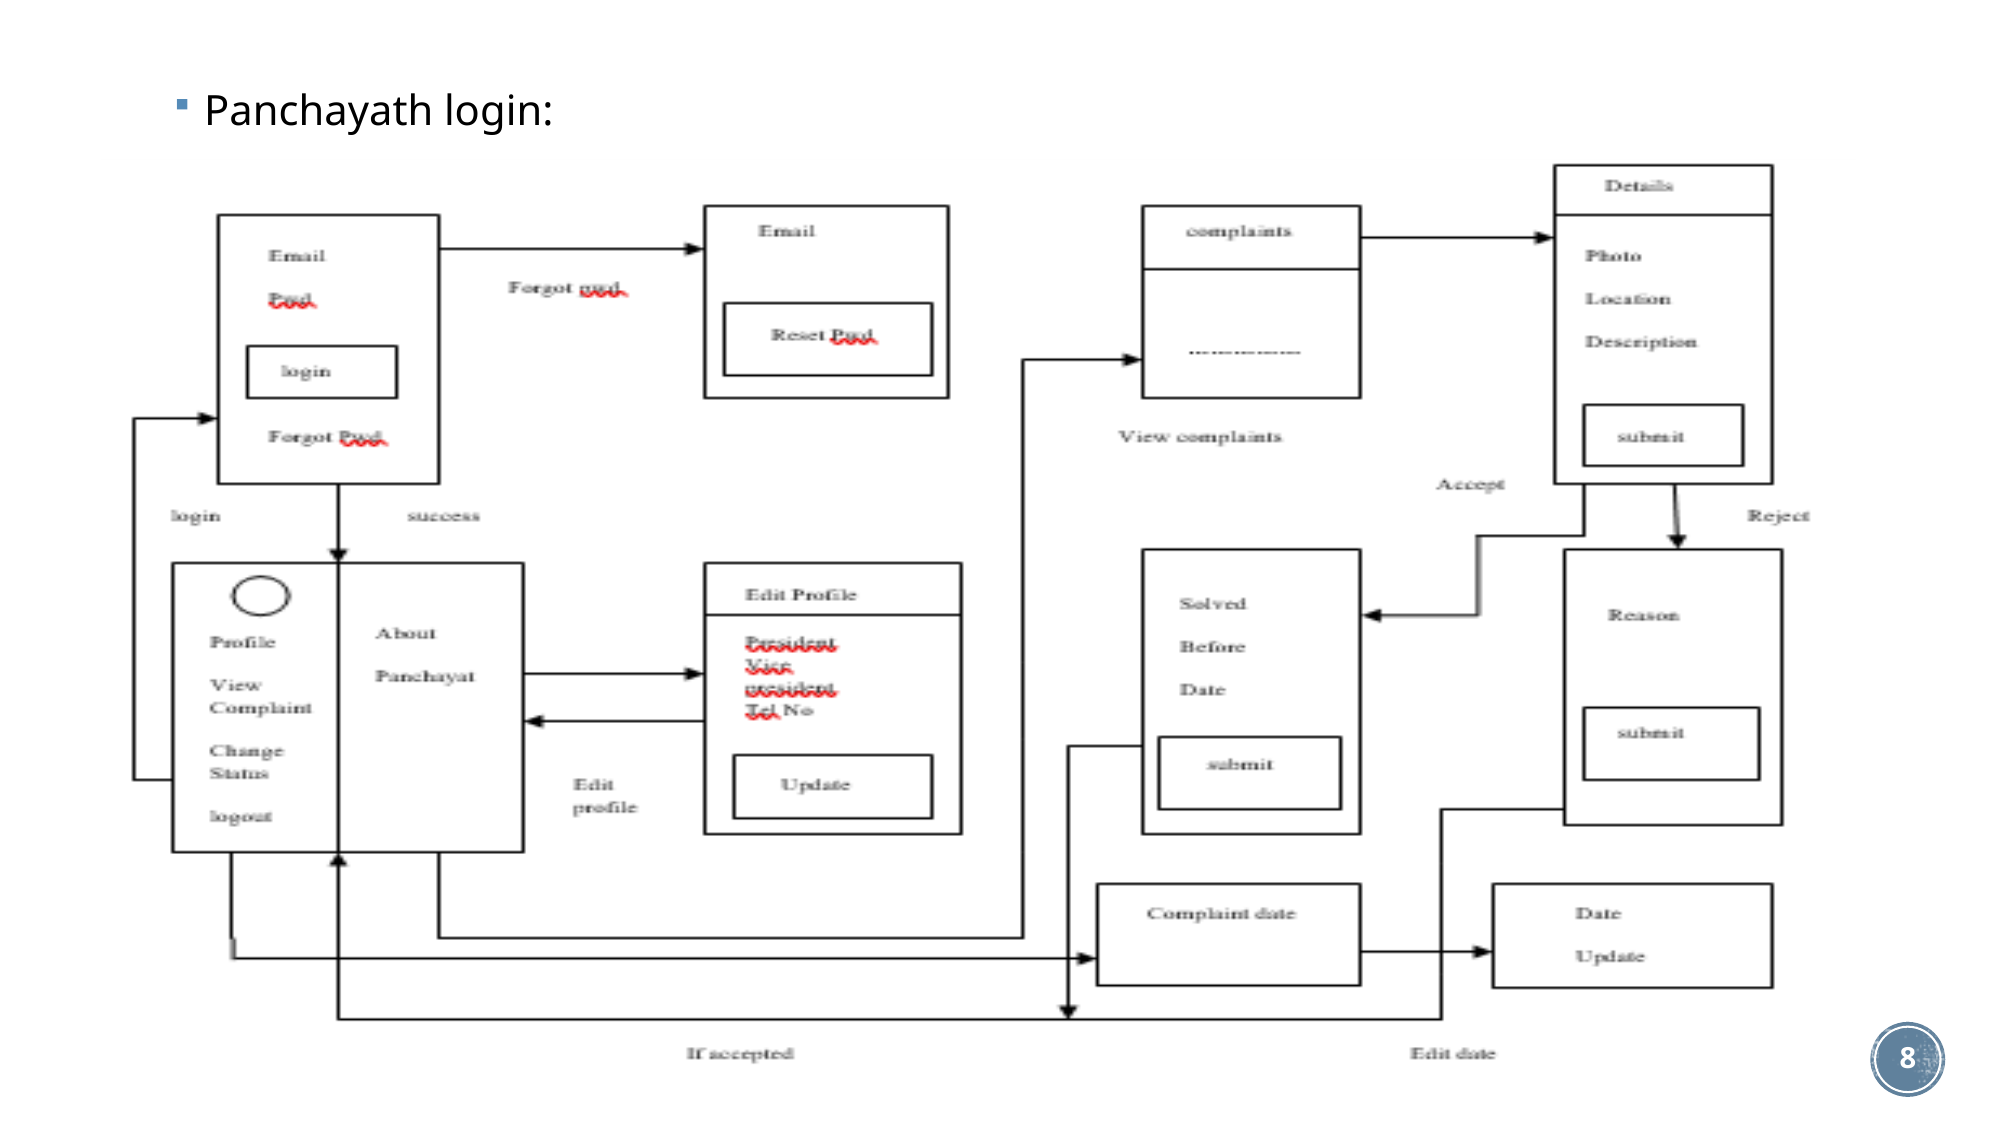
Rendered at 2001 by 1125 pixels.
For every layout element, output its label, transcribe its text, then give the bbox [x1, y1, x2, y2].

list Panchayath login: [159, 81, 1826, 157]
picture [101, 158, 1856, 1089]
slide_number 8 [1857, 1028, 1961, 1089]
